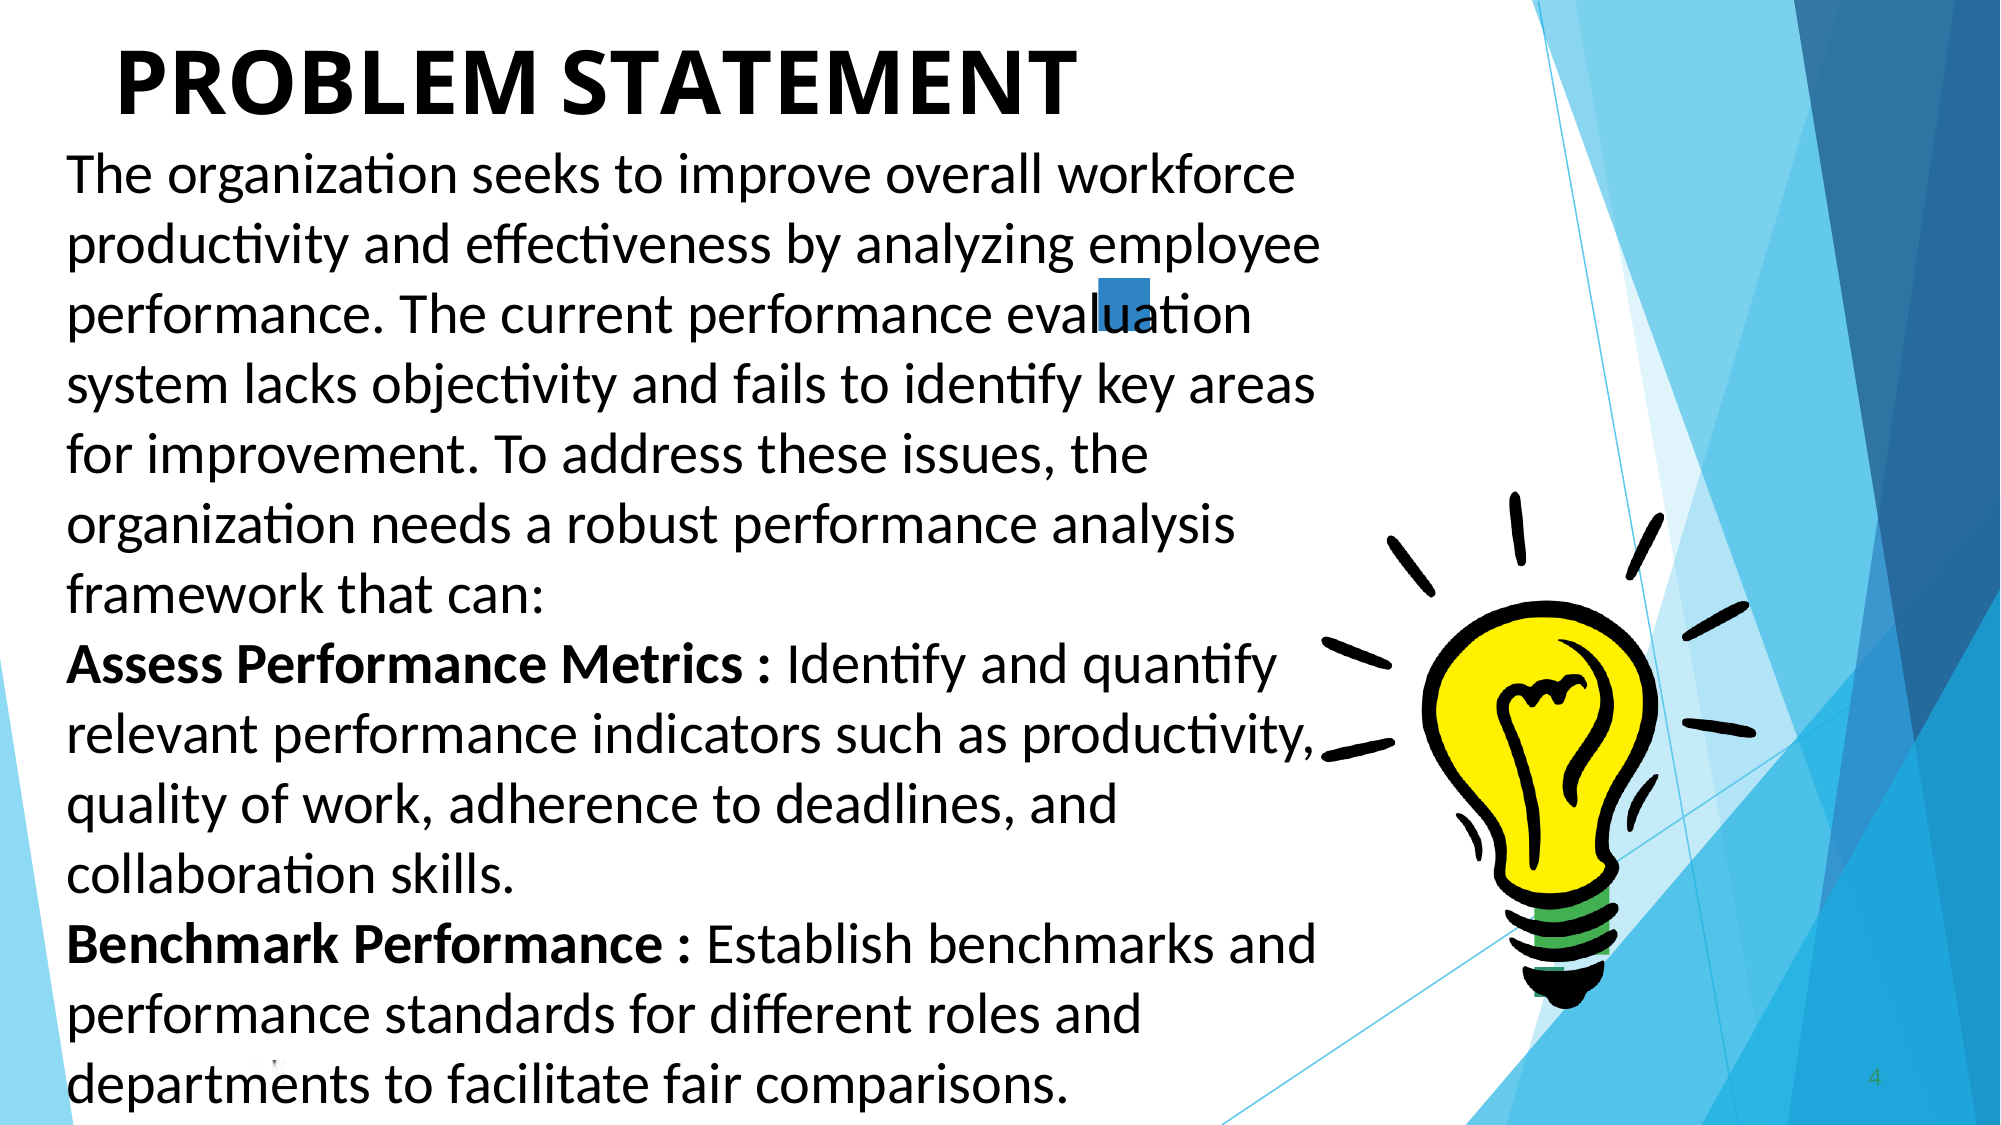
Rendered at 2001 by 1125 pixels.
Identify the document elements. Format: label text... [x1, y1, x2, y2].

title PROBLEM STATEMENT [110, 23, 1337, 128]
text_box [1310, 480, 1765, 1016]
text_box The organization seeks to improve overall workforce productivity and effectiveness by analyzing employee performance. The current performance evaluation system lacks objectivity and fails to identify key areas for improvement. To address these issues, the organization needs a robust performance analysis framework that can: Assess Performance Metrics : Identify and quantify relevant performance indicators such as productivity, quality of work, adherence to deadlines, and collaboration skills. Benchmark Performance : Establish benchmarks and performance standards for different roles and departments to facilitate fair comparisons. [51, 128, 1397, 1123]
picture [110, 1060, 463, 1094]
slide_number 4 [1862, 1061, 1888, 1125]
